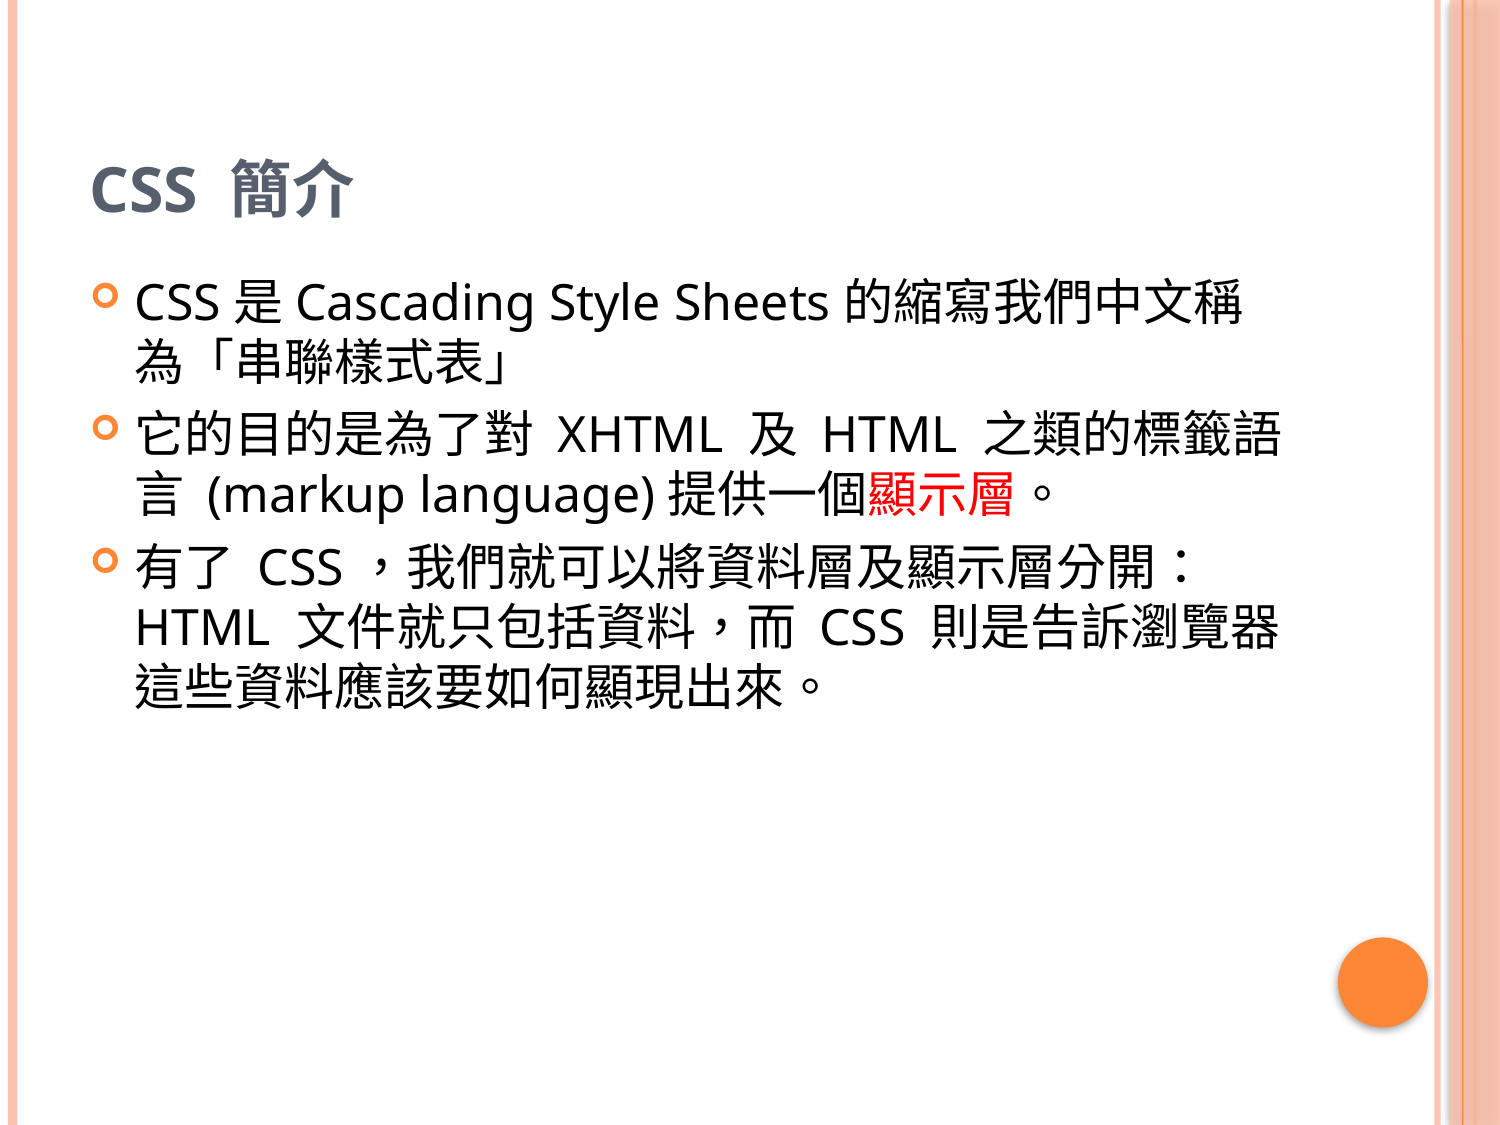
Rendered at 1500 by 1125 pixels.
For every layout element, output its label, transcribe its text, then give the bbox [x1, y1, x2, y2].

list CSS是Cascading Style Sheets的縮寫我們中文稱為「串聯樣式表」 它的目的是為了對 XHTML 及 HTML 之類的標籤語言 (markup language)提供一個顯示層。 有了 CSS，我們就可以將資料層及顯示層分開：HTML 文件就只包括資料，而 CSS 則是告訴瀏覽器這些資料應該要如何顯現出來。 [75, 262, 1300, 1062]
title CSS 簡介 [75, 45, 1300, 233]
